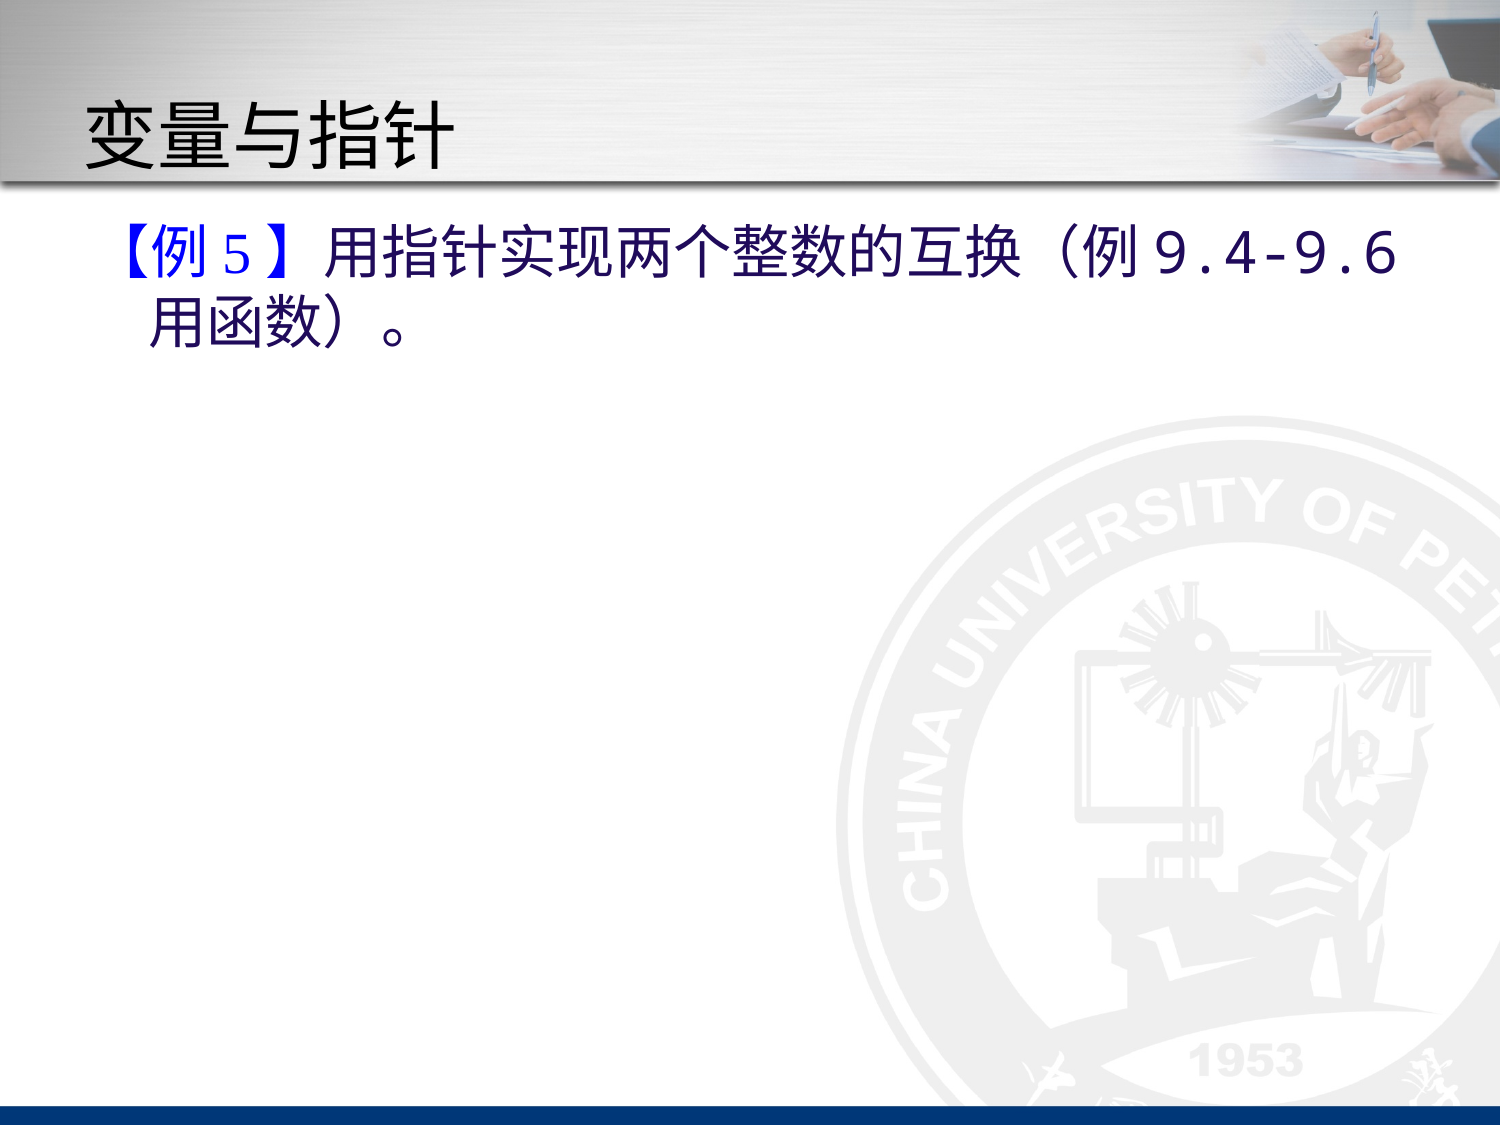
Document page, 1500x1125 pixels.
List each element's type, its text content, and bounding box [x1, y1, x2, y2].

list 【例5】用指针实现两个整数的互换（例9.4-9.6用函数）。 [76, 208, 1427, 951]
title 变量与指针 [67, 80, 1418, 188]
picture [0, 0, 1500, 1125]
